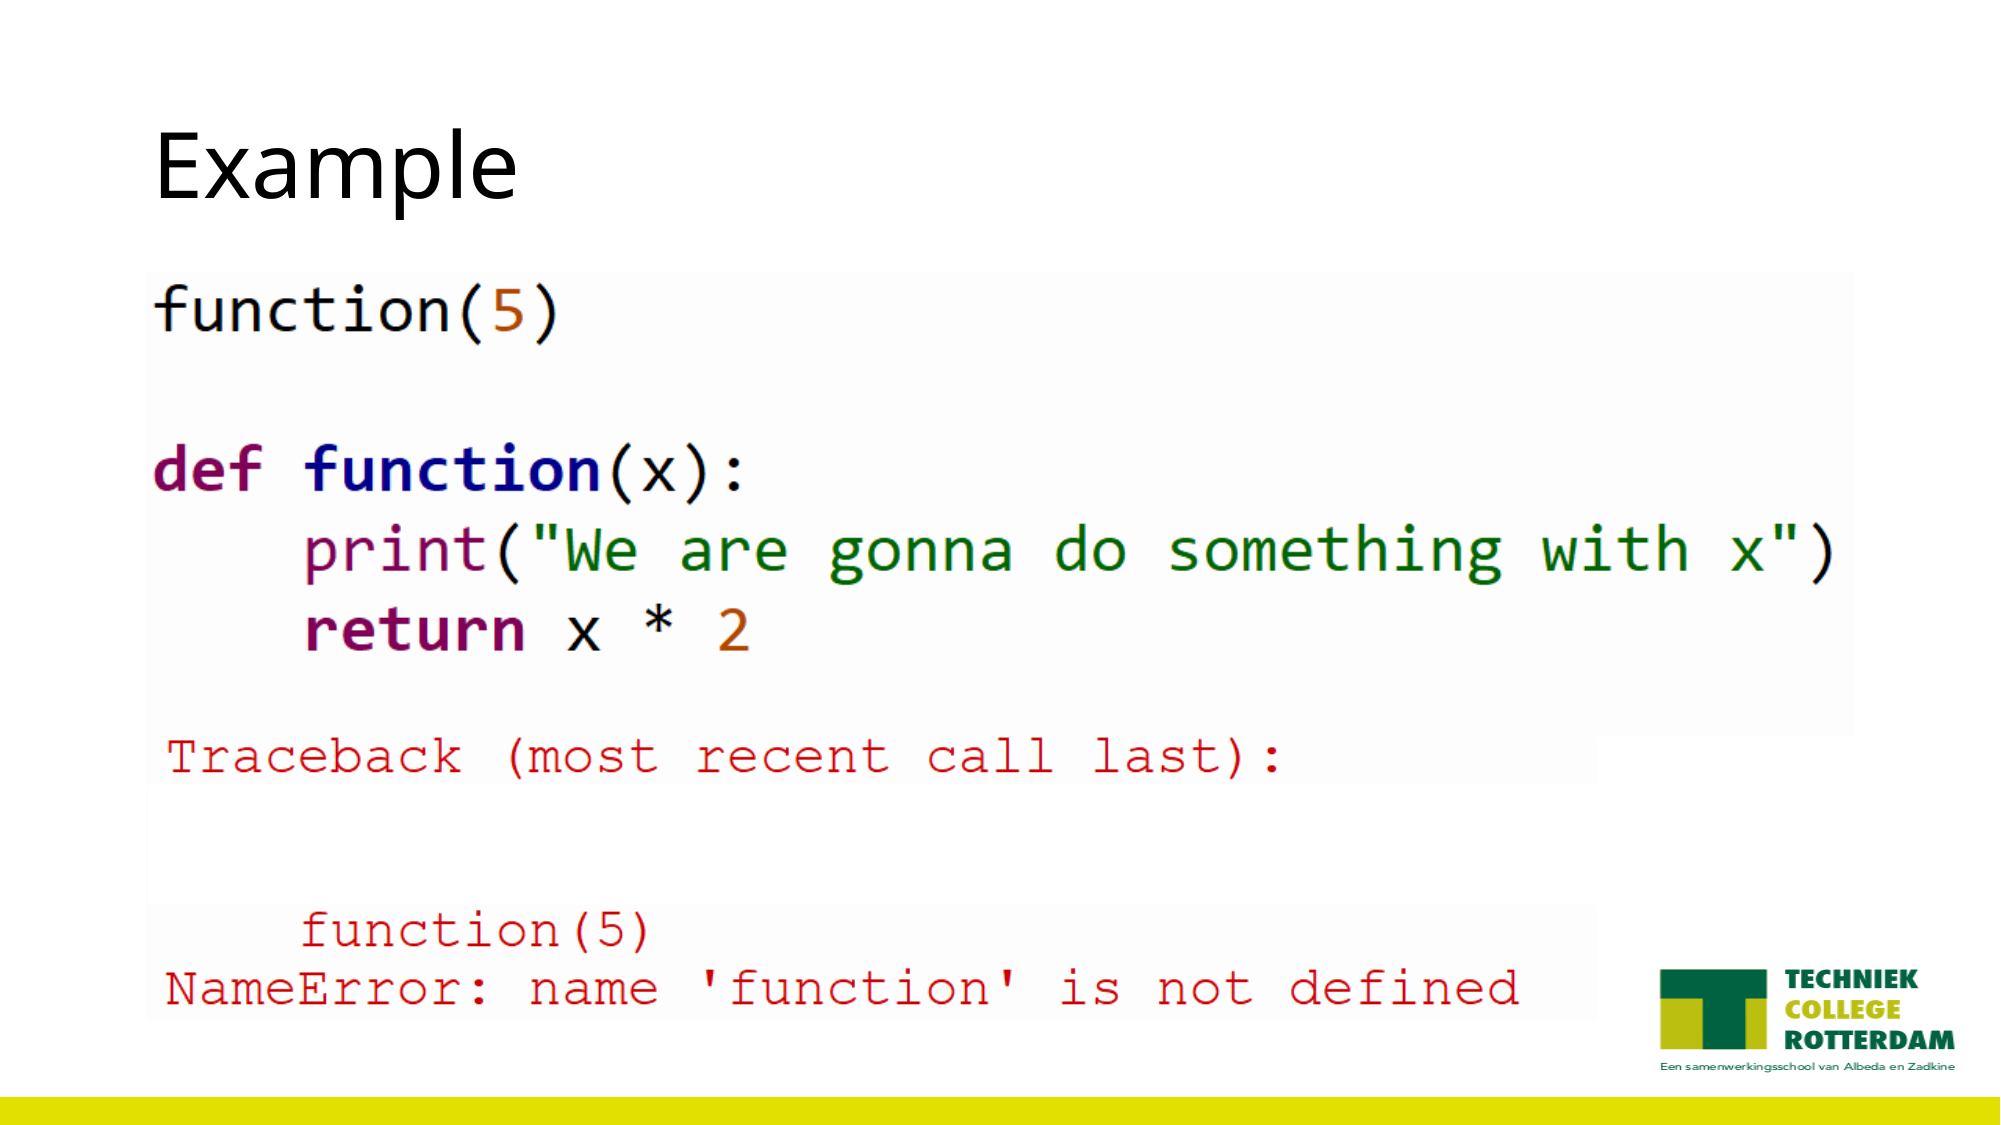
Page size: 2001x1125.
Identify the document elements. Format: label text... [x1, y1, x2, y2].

title Example [137, 59, 1863, 278]
picture [0, 272, 2000, 1125]
